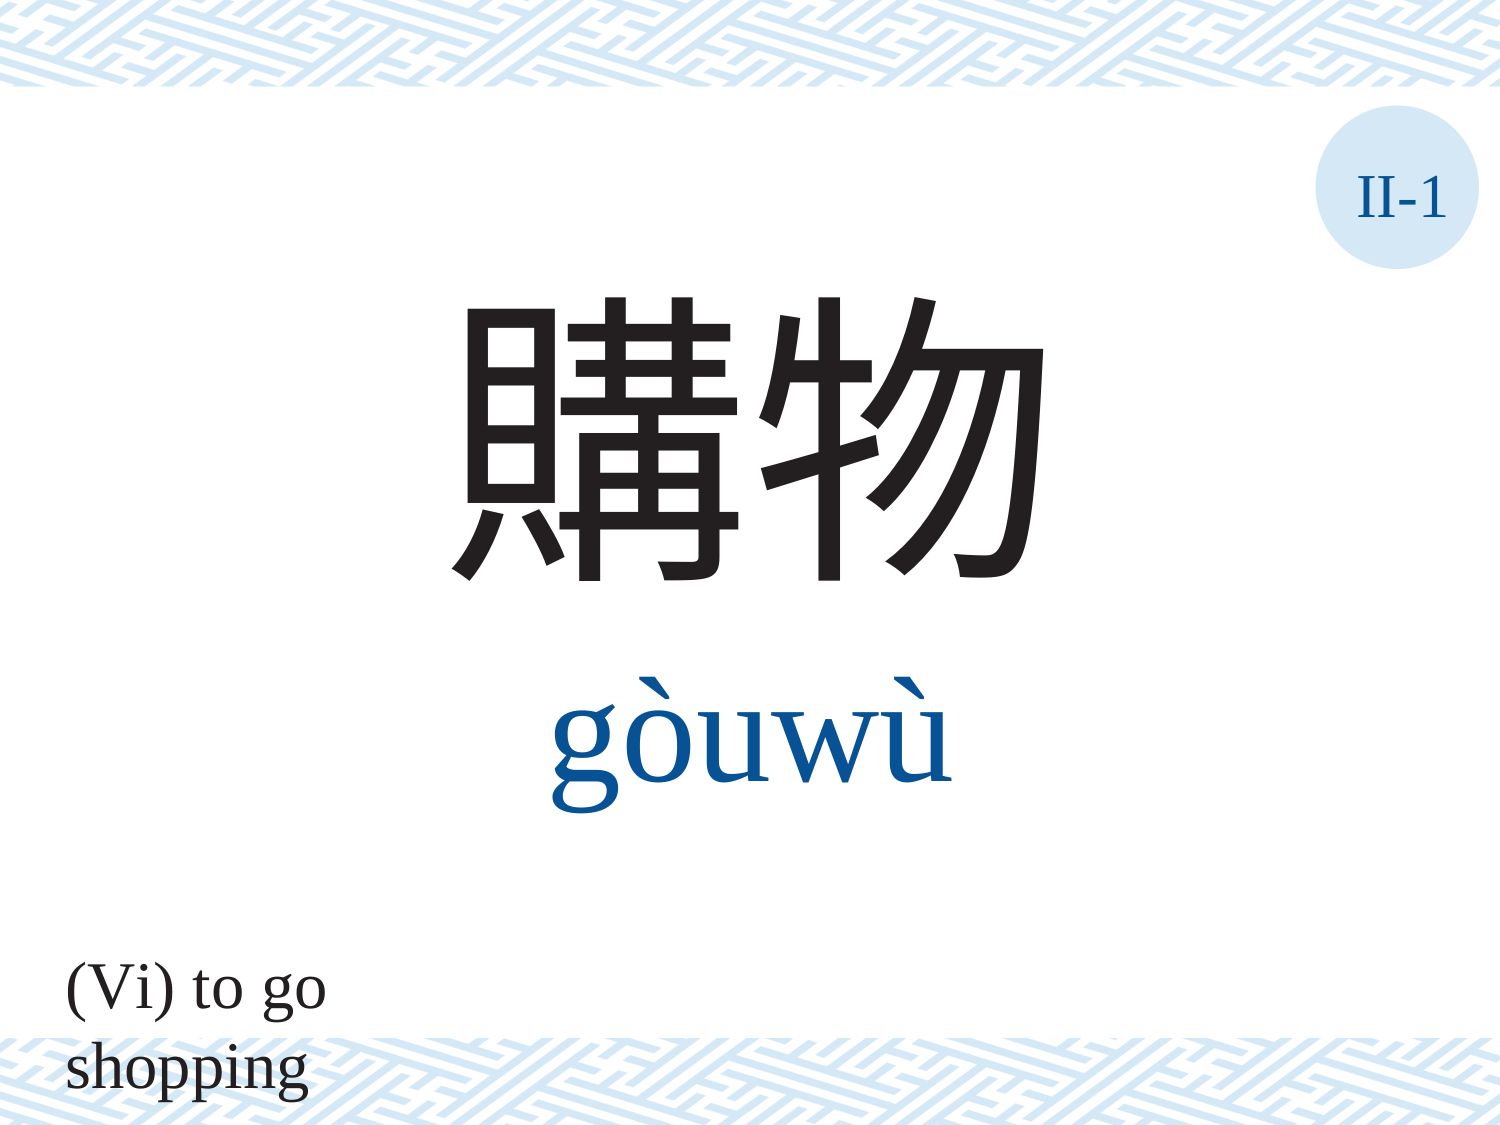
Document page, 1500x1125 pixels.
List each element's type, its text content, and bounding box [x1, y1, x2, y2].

text_box (Vi) to go shopping [62, 942, 588, 1103]
text_box II-1 購物 gòuwù [439, 154, 1451, 812]
picture [0, 0, 1500, 1125]
